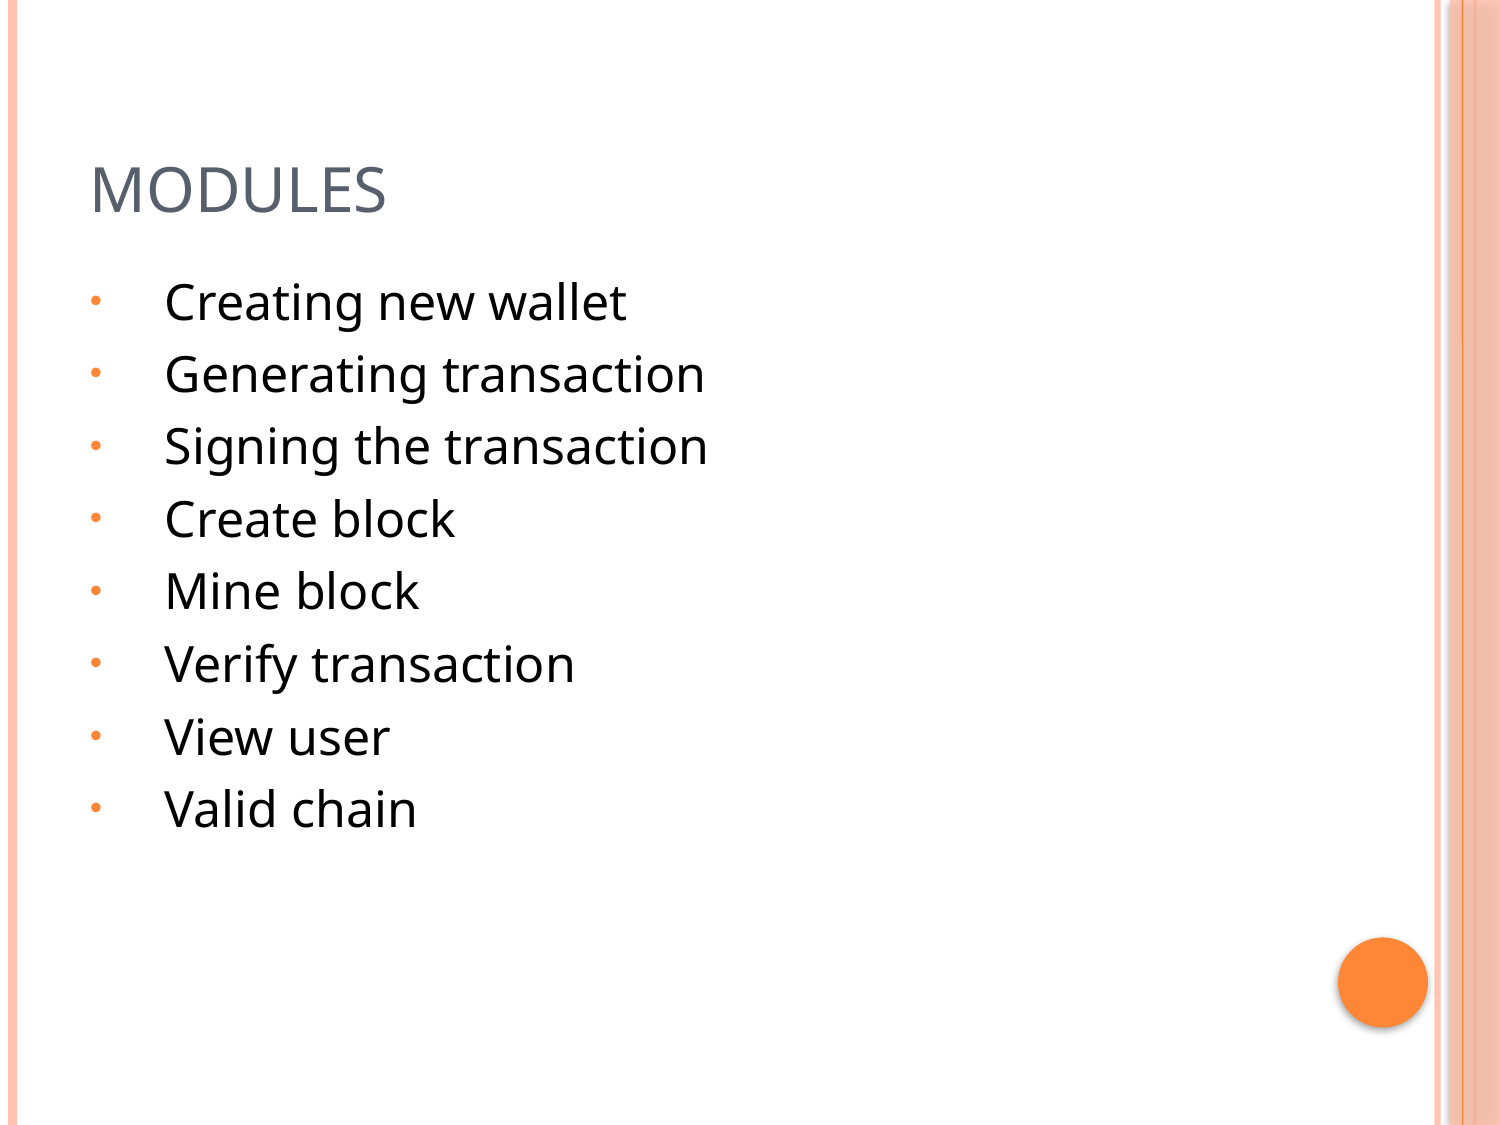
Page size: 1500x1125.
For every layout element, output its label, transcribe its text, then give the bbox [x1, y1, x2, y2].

title MODULES [75, 45, 1300, 233]
list Creating new wallet Generating transaction Signing the transaction Create block Mine block Verify transaction View user Valid chain [75, 262, 1300, 1062]
